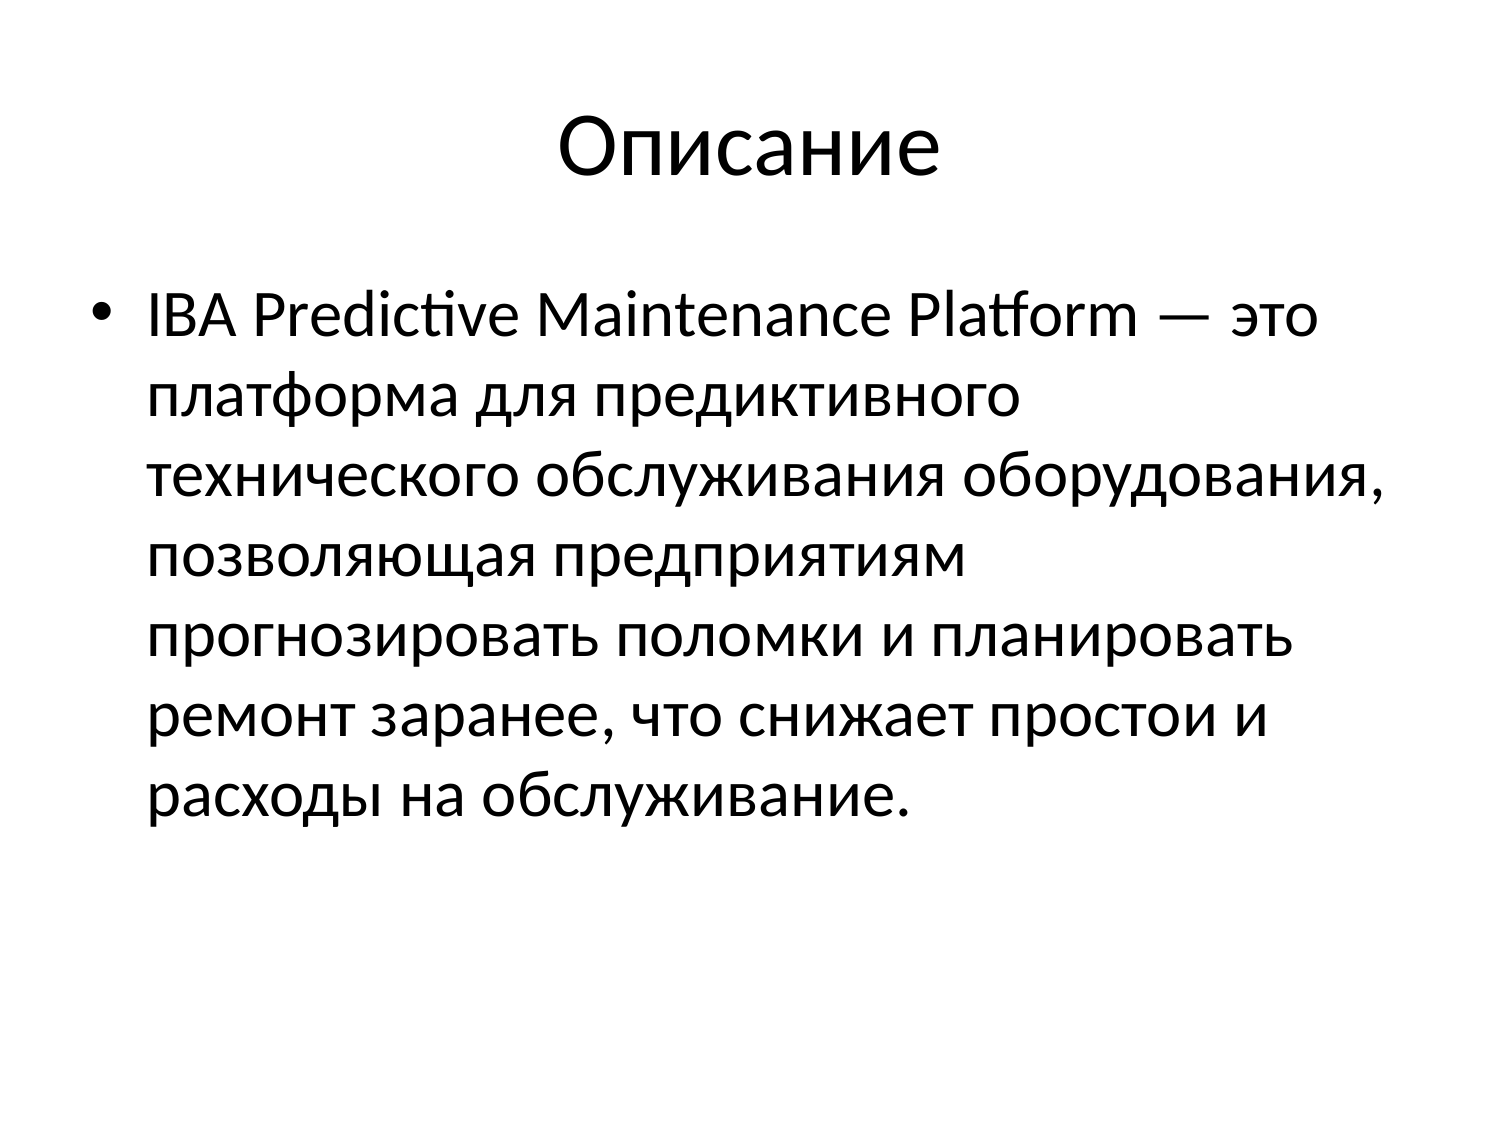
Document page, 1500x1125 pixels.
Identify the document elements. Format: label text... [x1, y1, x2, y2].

title Описание [75, 45, 1425, 233]
list IBA Predictive Maintenance Platform — это платформа для предиктивного технического обслуживания оборудования, позволяющая предприятиям прогнозировать поломки и планировать ремонт заранее, что снижает простои и расходы на обслуживание. [75, 262, 1425, 1005]
